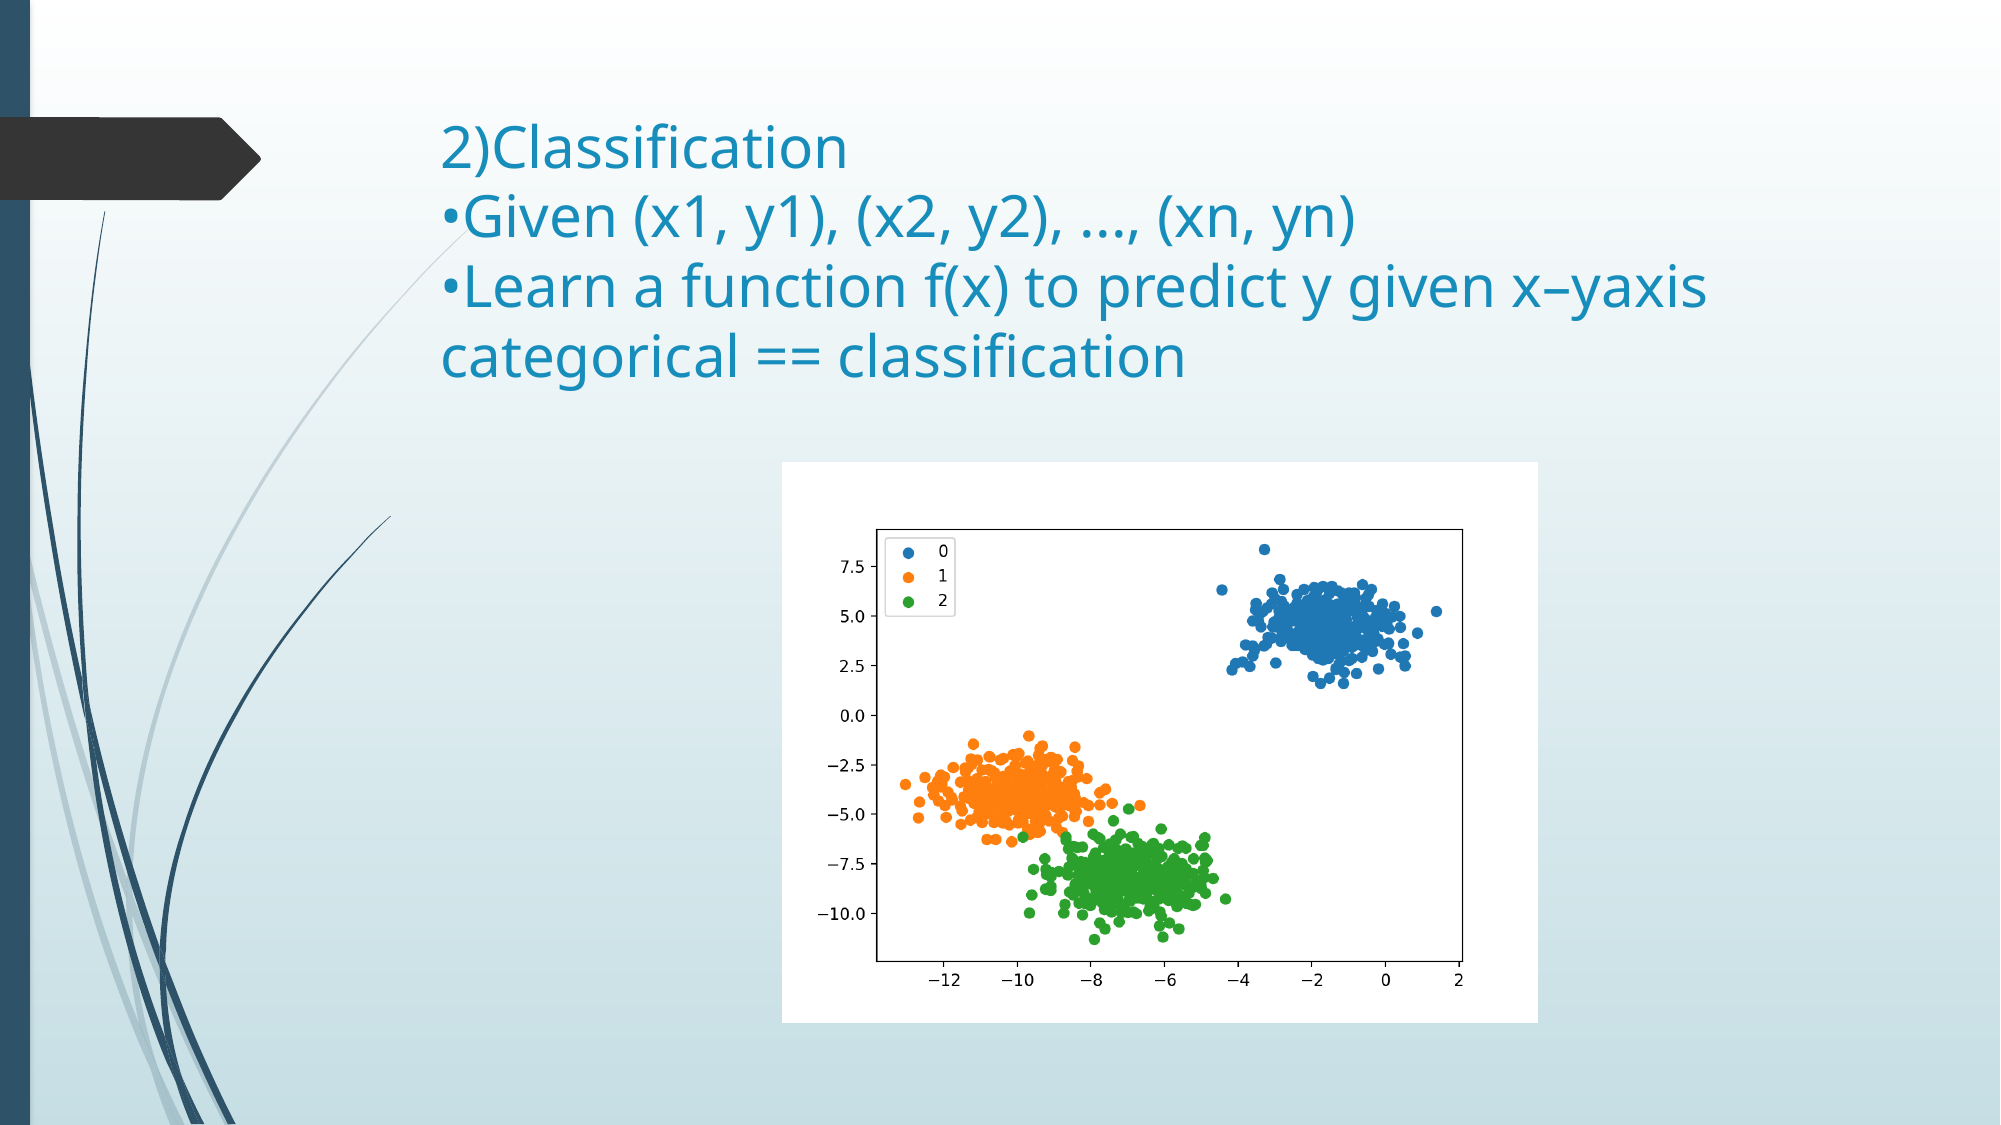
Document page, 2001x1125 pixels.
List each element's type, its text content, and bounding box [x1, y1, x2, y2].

title 2)Classification •Given (x1, y1), (x2, y2), ..., (xn, yn) •Learn a function f(x) to predict y given x–yaxis categorical == classification [425, 102, 1888, 442]
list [781, 462, 1539, 1023]
